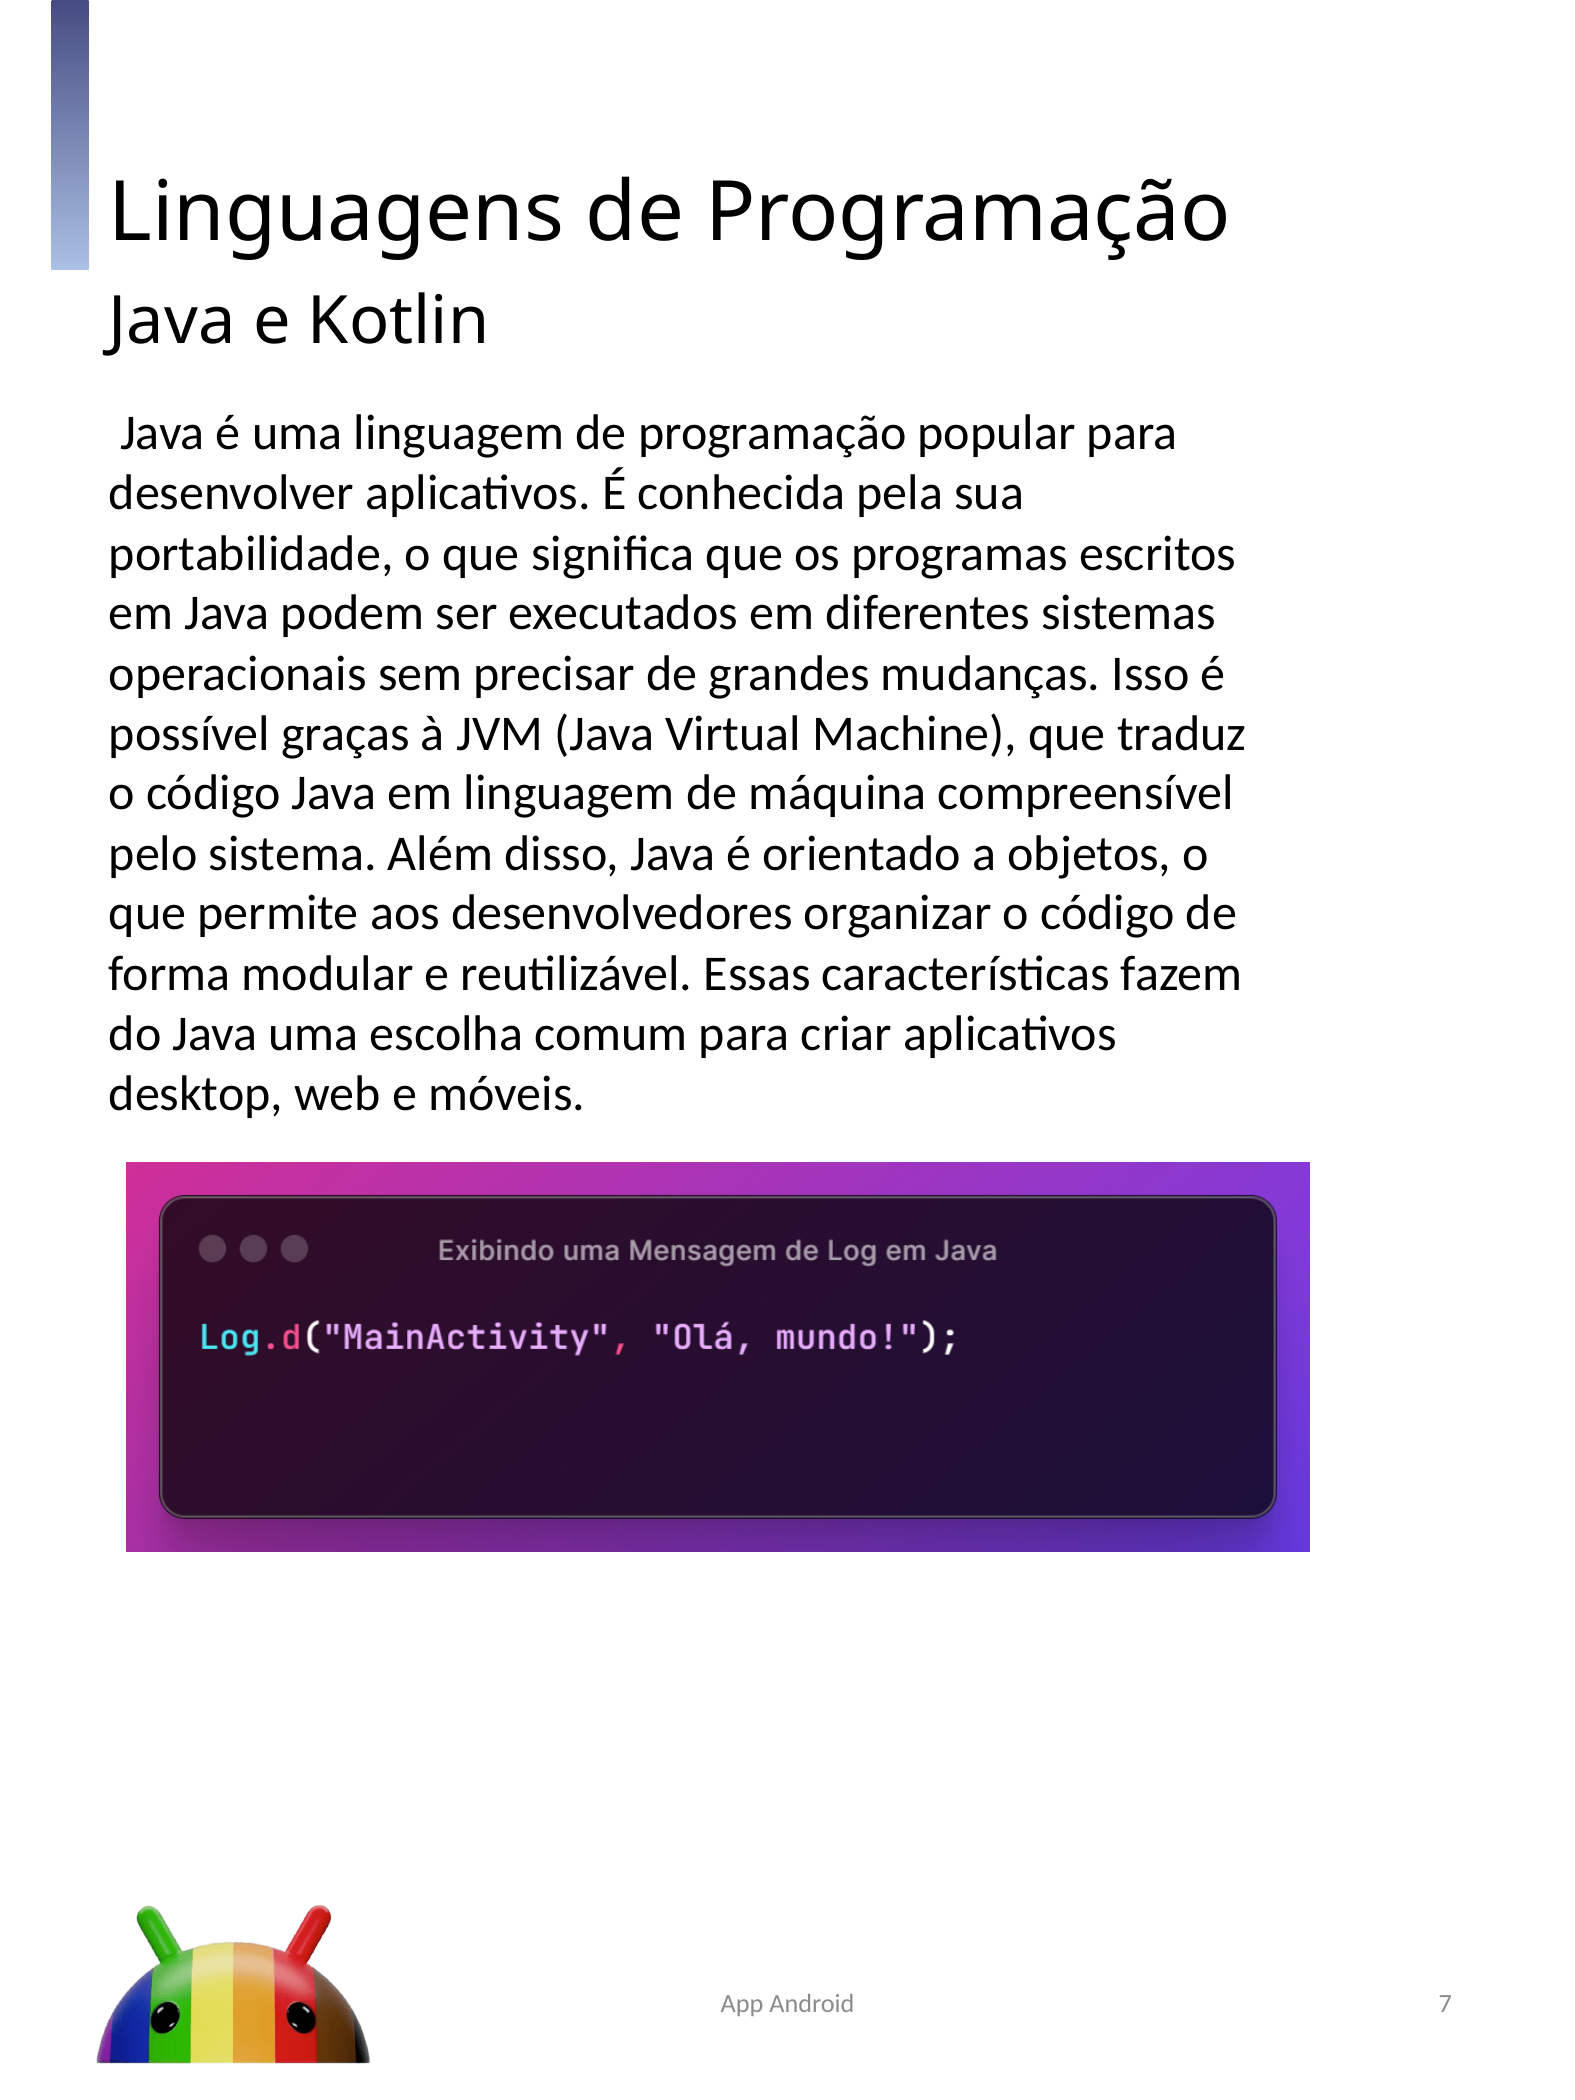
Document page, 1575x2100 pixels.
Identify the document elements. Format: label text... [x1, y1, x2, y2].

picture [125, 1161, 1310, 1552]
footer App Android [521, 1946, 1054, 2059]
slide_number 7 [1112, 1946, 1467, 2059]
picture [88, 1882, 401, 2100]
text_box [51, 0, 90, 270]
text_box Java é uma linguagem de programação popular para desenvolver aplicativos. É conhecida pela sua portabilidade, o que significa que os programas escritos em Java podem ser executados em diferentes sistemas operacionais sem precisar de grandes mudanças. Isso é possível graças à JVM (Java Virtual Machine), que traduz o código Java em linguagem de máquina compreensível pelo sistema. Além disso, Java é orientado a objetos, o que permite aos desenvolvedores organizar o código de forma modular e reutilizável. Essas características fazem do Java uma escolha comum para criar aplicativos desktop, web e móveis. [94, 392, 1278, 1128]
text_box Linguagens de Programação [94, 150, 1278, 265]
text_box Java e Kotlin [94, 269, 1278, 364]
